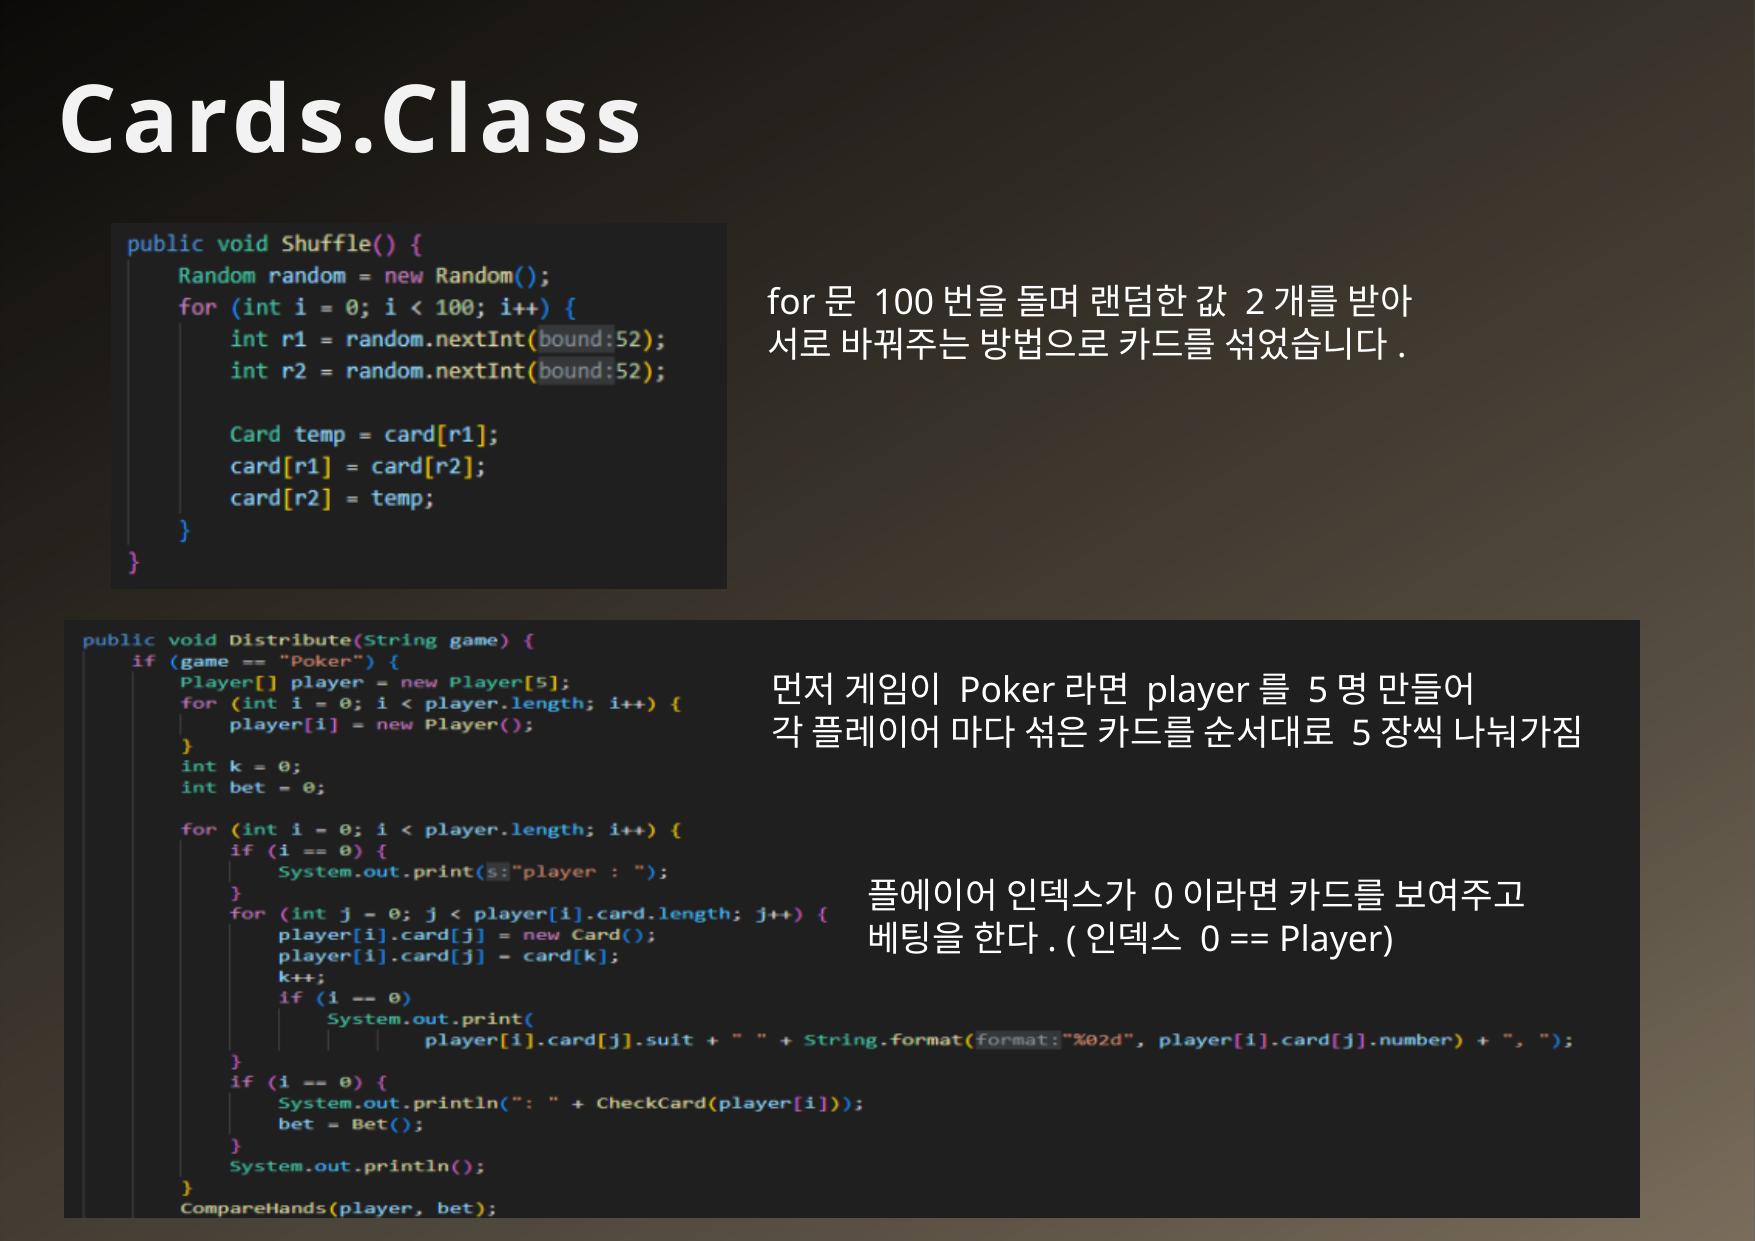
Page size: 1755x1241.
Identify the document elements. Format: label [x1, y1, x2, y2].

text_box [111, 223, 727, 589]
text_box [64, 619, 1640, 1218]
text_box [0, 0, 1755, 1241]
